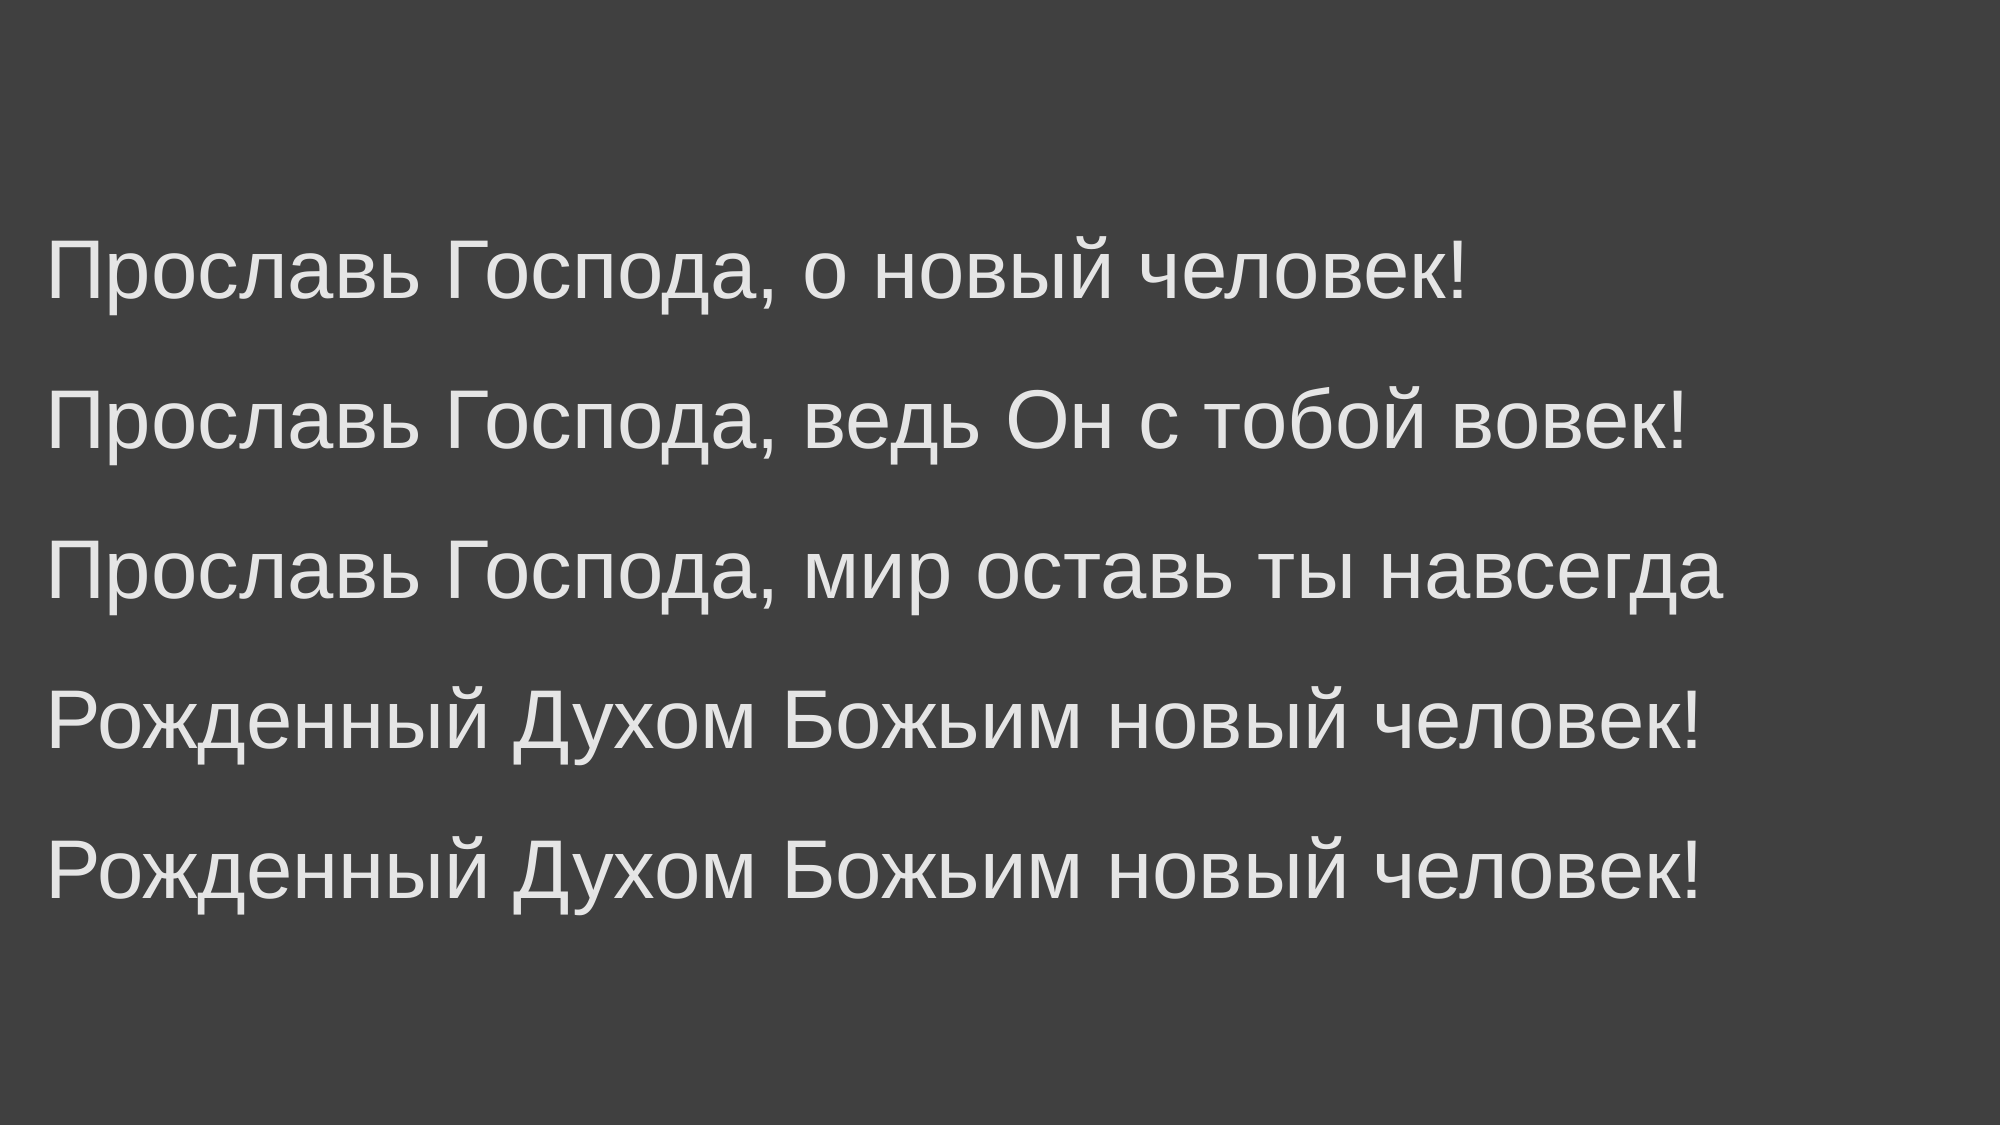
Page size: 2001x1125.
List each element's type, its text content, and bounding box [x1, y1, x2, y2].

text_box Прославь Господа, о новый человек! Прославь Господа, ведь Он с тобой вовек! Прославь Господа, мир оставь ты навсегда Рожденный Духом Божьим новый человек! Рожденный Духом Божьим новый человек! [30, 0, 1752, 1125]
